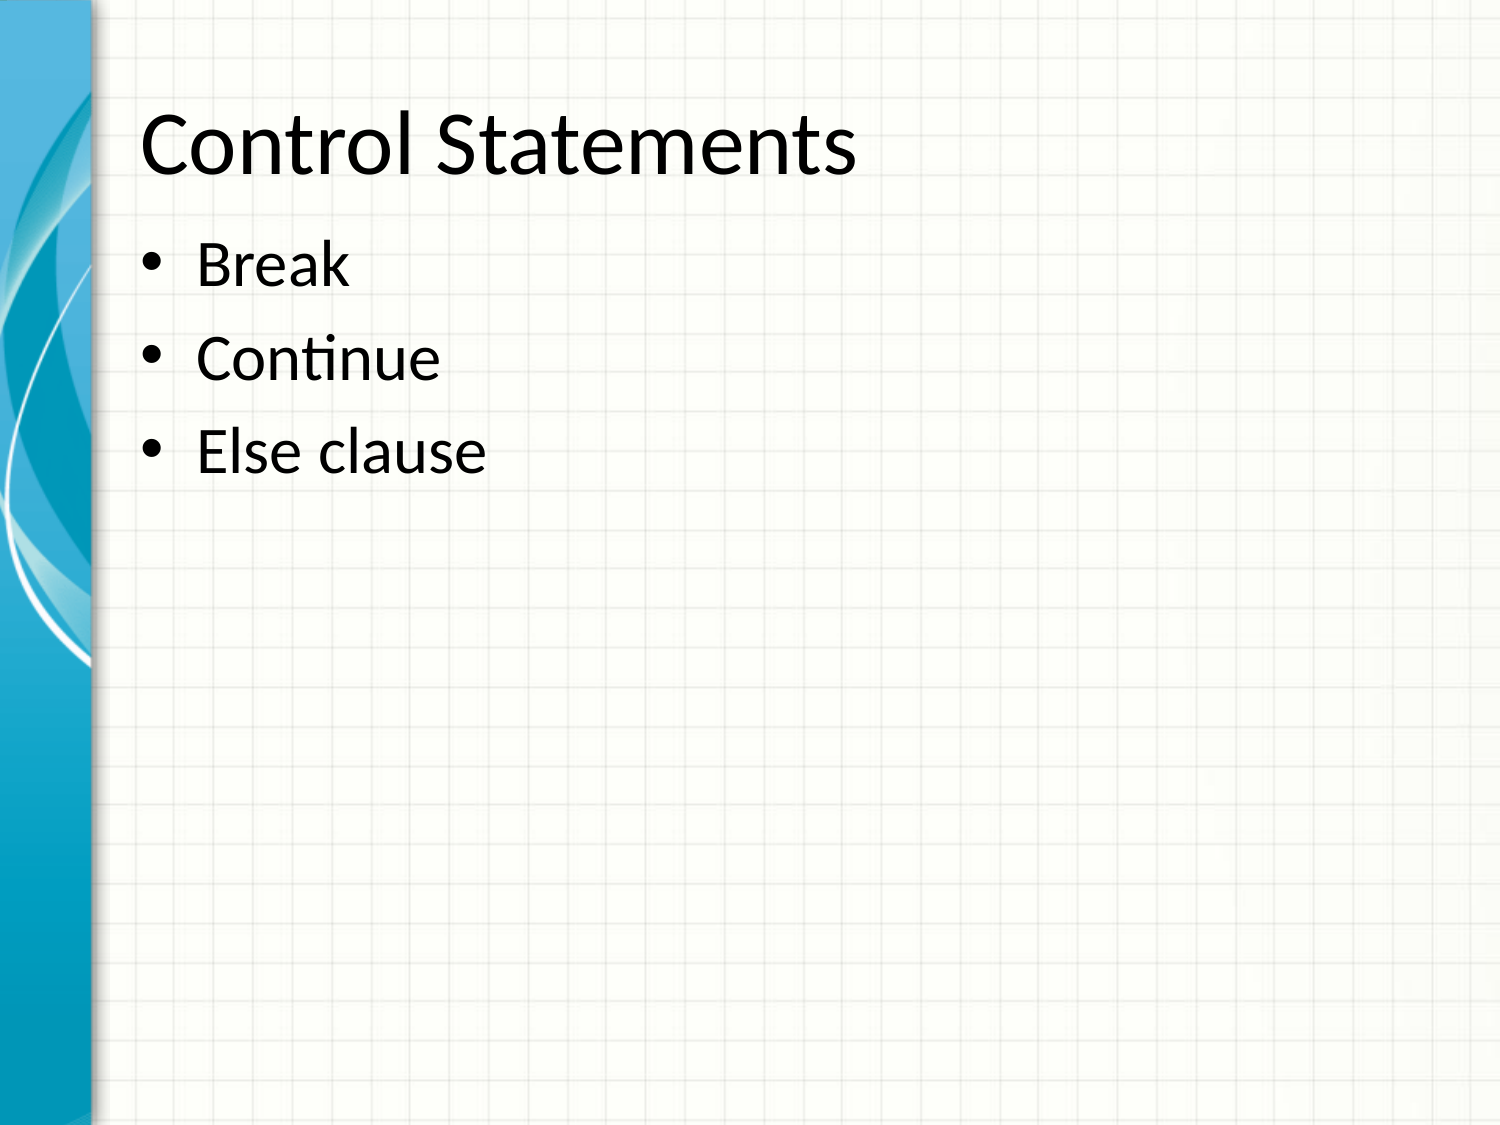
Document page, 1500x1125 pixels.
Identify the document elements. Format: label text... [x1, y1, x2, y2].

list Break Continue Else clause [125, 212, 1450, 1088]
picture [0, 0, 1500, 1125]
title Control Statements [125, 44, 1450, 212]
